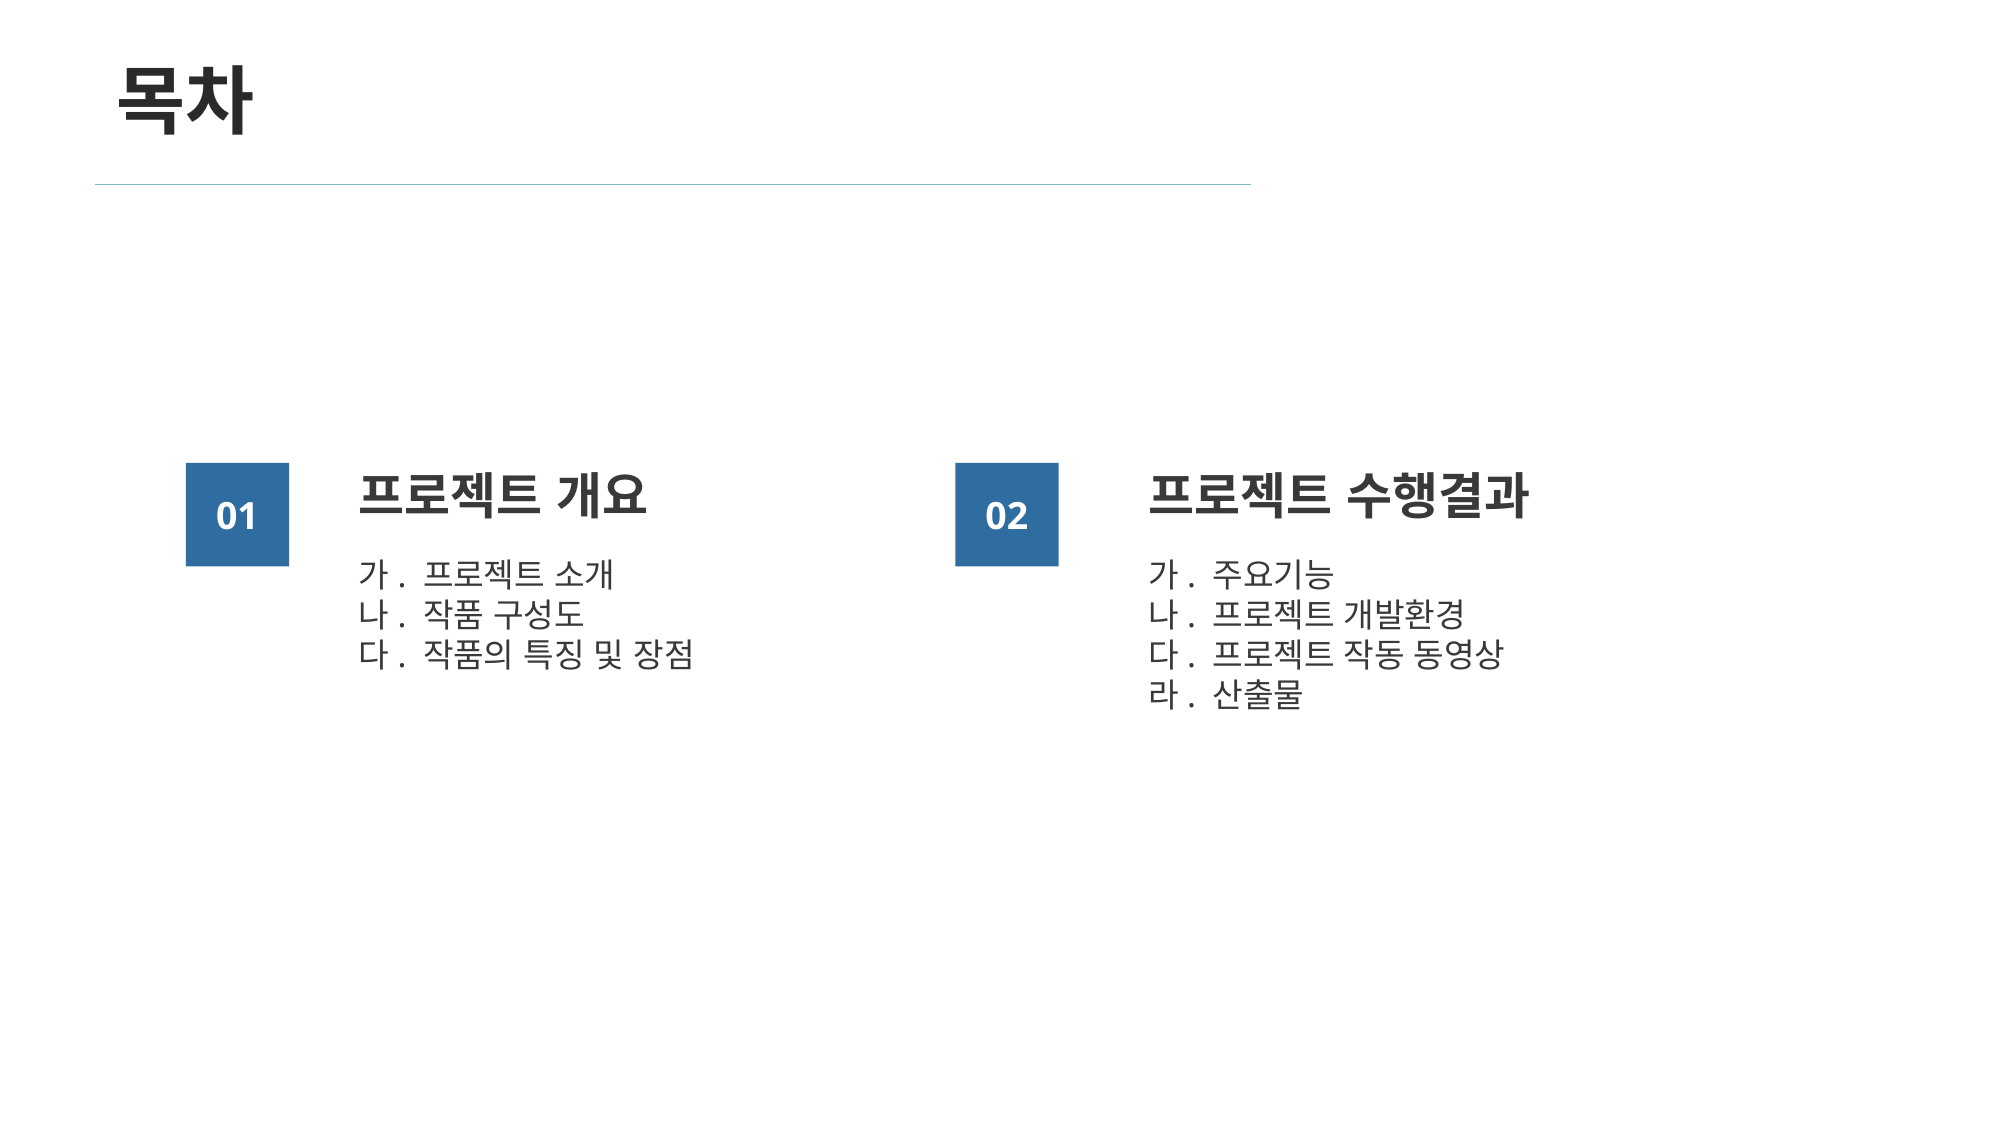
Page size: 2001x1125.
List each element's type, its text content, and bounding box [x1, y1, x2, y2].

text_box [955, 456, 1566, 725]
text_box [185, 456, 901, 685]
text_box 목차 [101, 46, 270, 152]
